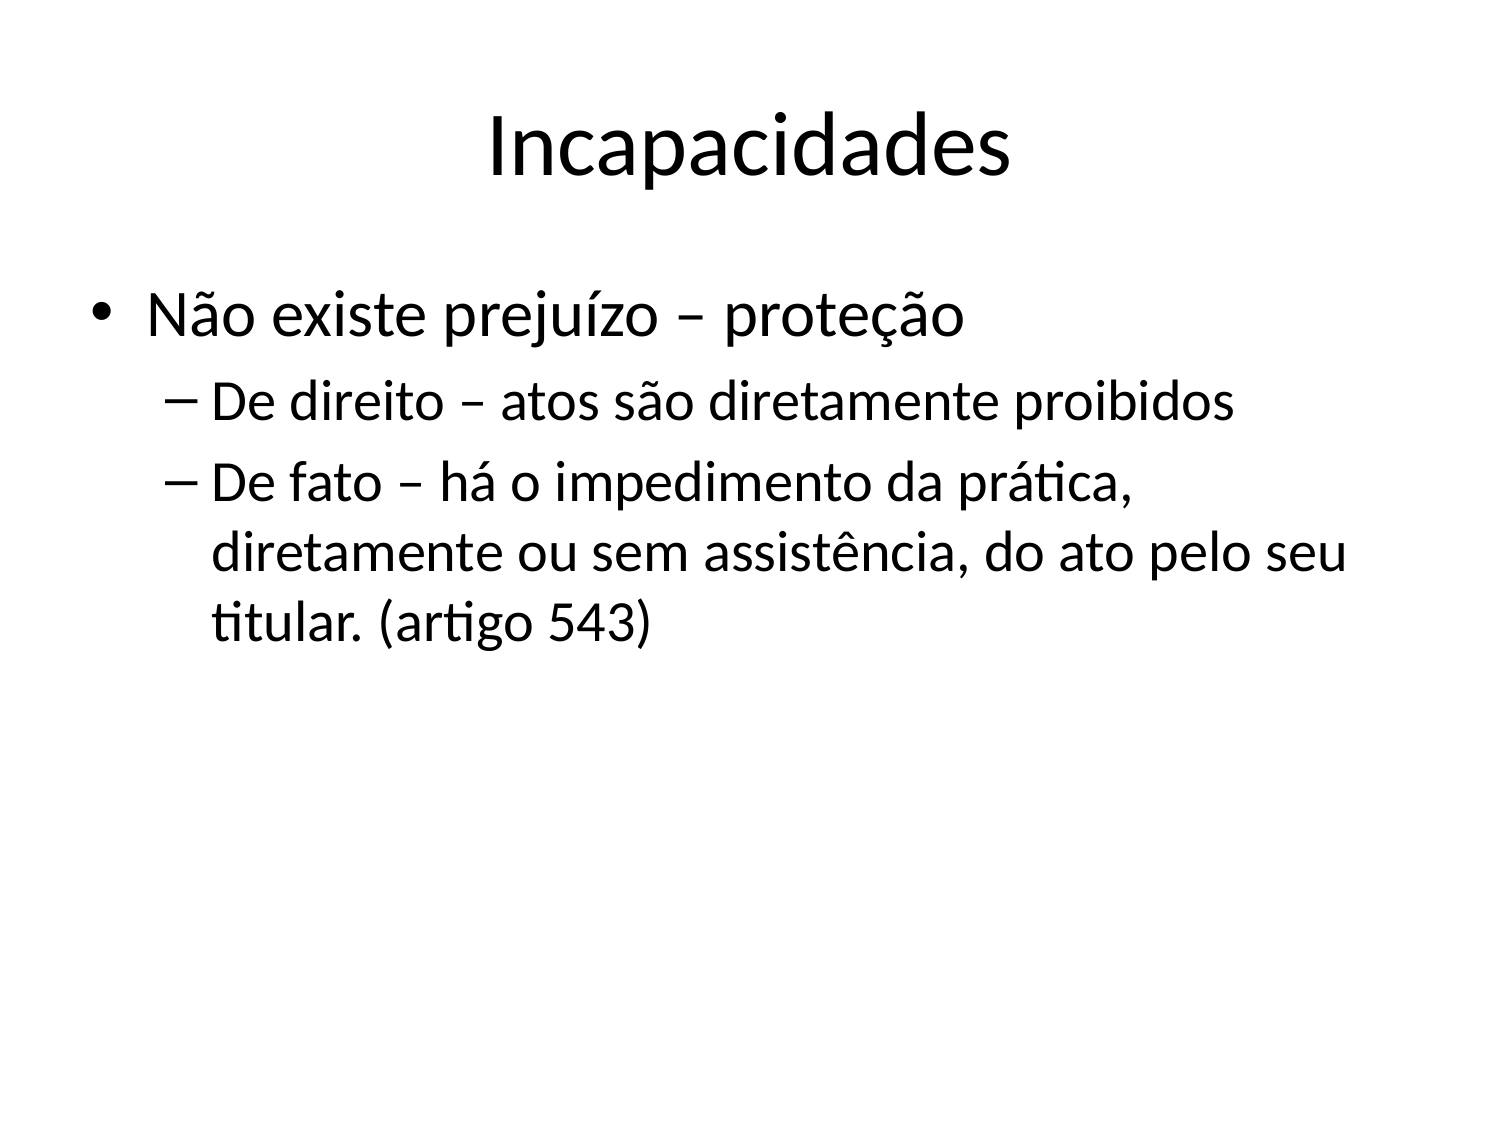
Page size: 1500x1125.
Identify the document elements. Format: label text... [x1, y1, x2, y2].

title Incapacidades [75, 45, 1425, 233]
list Não existe prejuízo – proteção De direito – atos são diretamente proibidos De fato – há o impedimento da prática, diretamente ou sem assistência, do ato pelo seu titular. (artigo 543) [75, 262, 1425, 1005]
